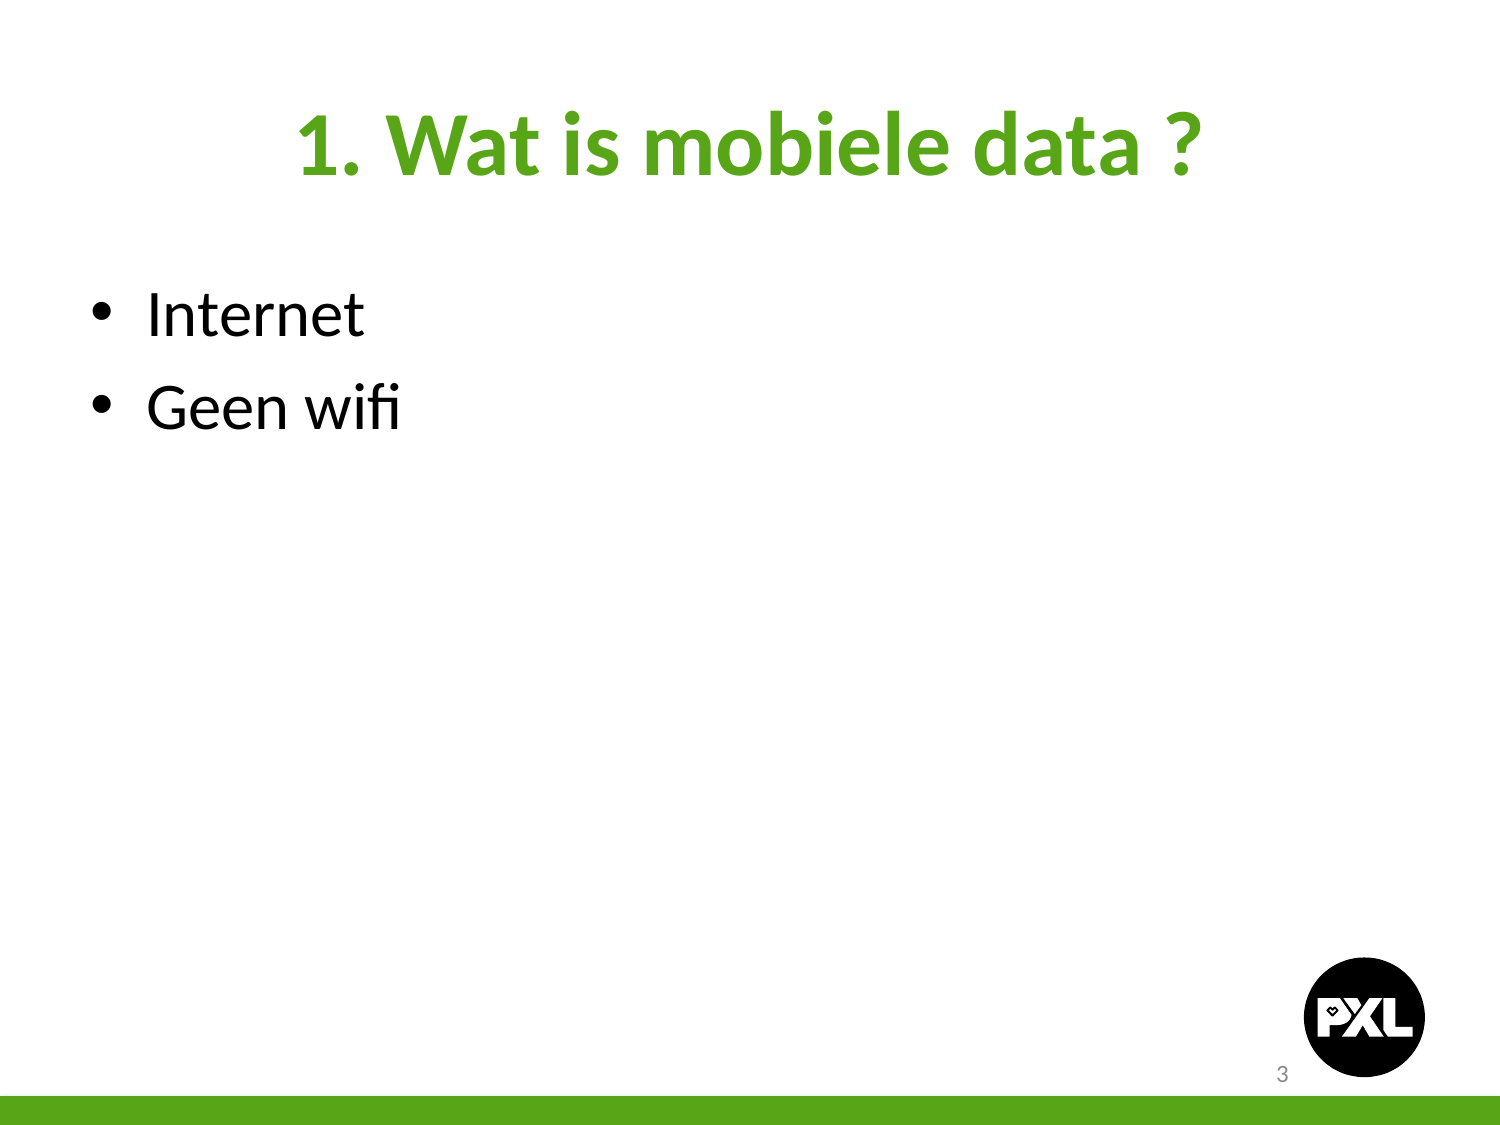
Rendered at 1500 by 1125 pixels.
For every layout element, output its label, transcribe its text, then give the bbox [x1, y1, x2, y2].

list Internet Geen wifi [75, 262, 1425, 1005]
title 1. Wat is mobiele data ? [75, 45, 1425, 233]
slide_number 3 [1074, 1042, 1304, 1103]
